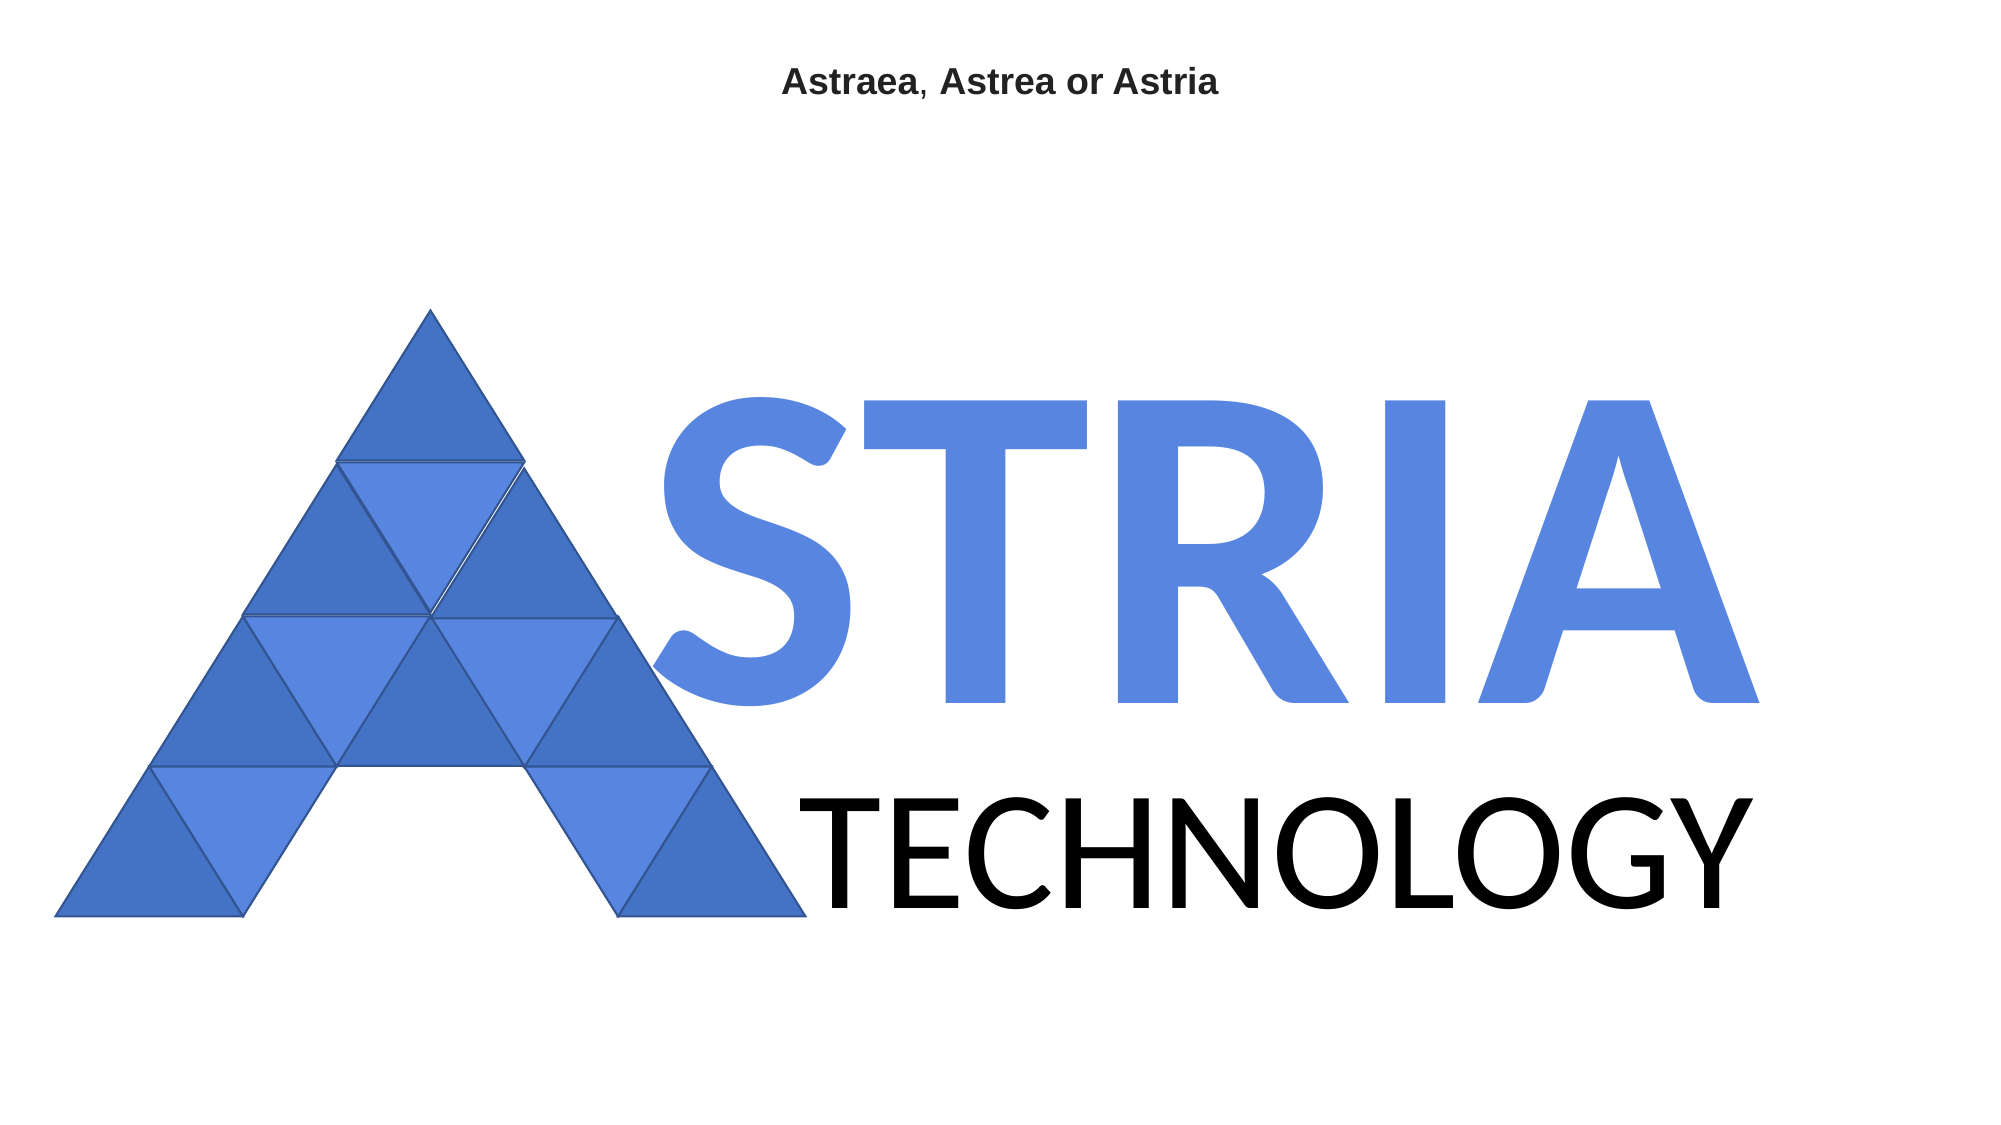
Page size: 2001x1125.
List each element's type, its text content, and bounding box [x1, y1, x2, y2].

text_box TECHNOLOGY [784, 730, 1793, 951]
text_box STRIA [629, 229, 1865, 805]
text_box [55, 310, 806, 917]
text_box Astraea, Astrea or Astria [766, 49, 1234, 109]
